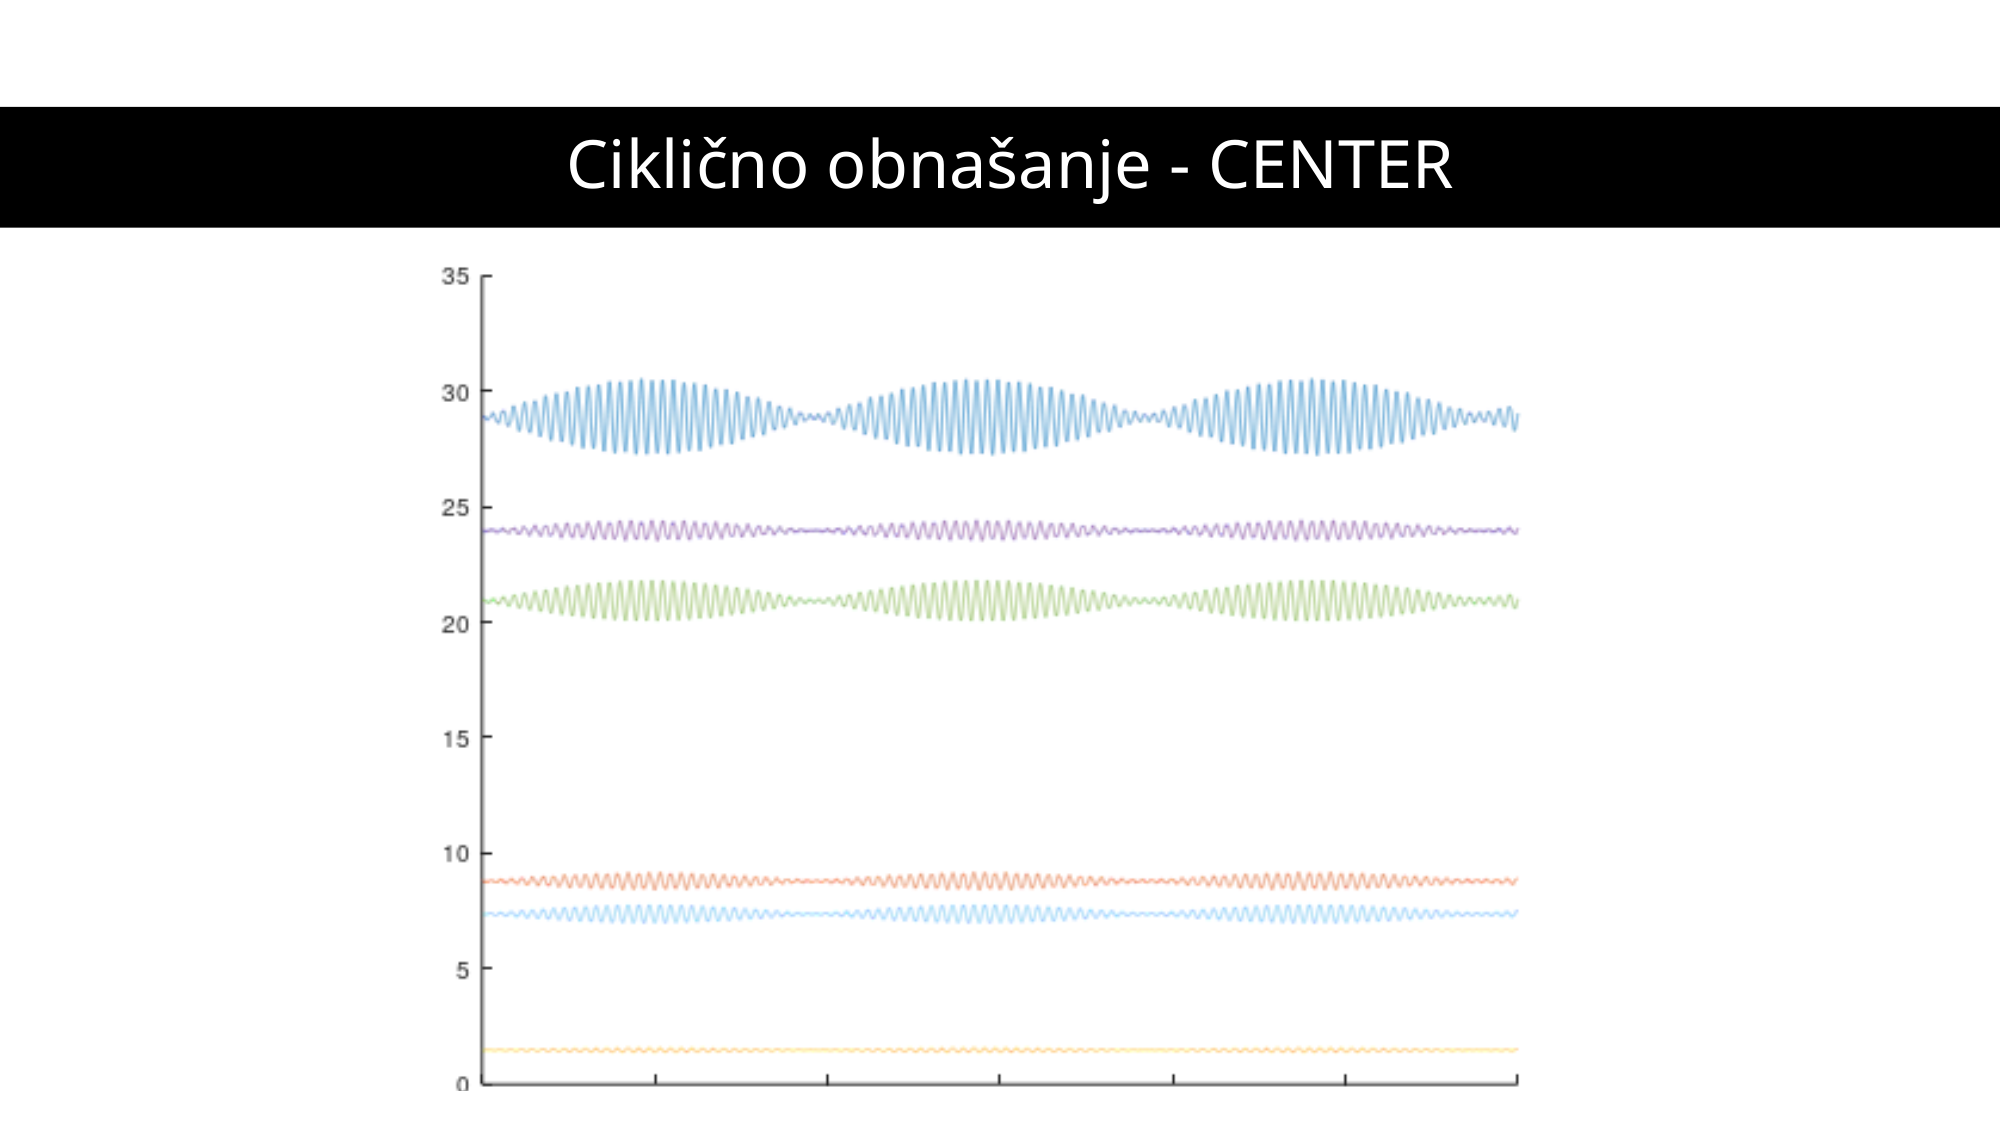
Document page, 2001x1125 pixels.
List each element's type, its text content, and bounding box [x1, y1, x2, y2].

text_box [0, 106, 2000, 229]
title Ciklično obnašanje - CENTER [91, 105, 1931, 228]
picture [426, 254, 1574, 1091]
